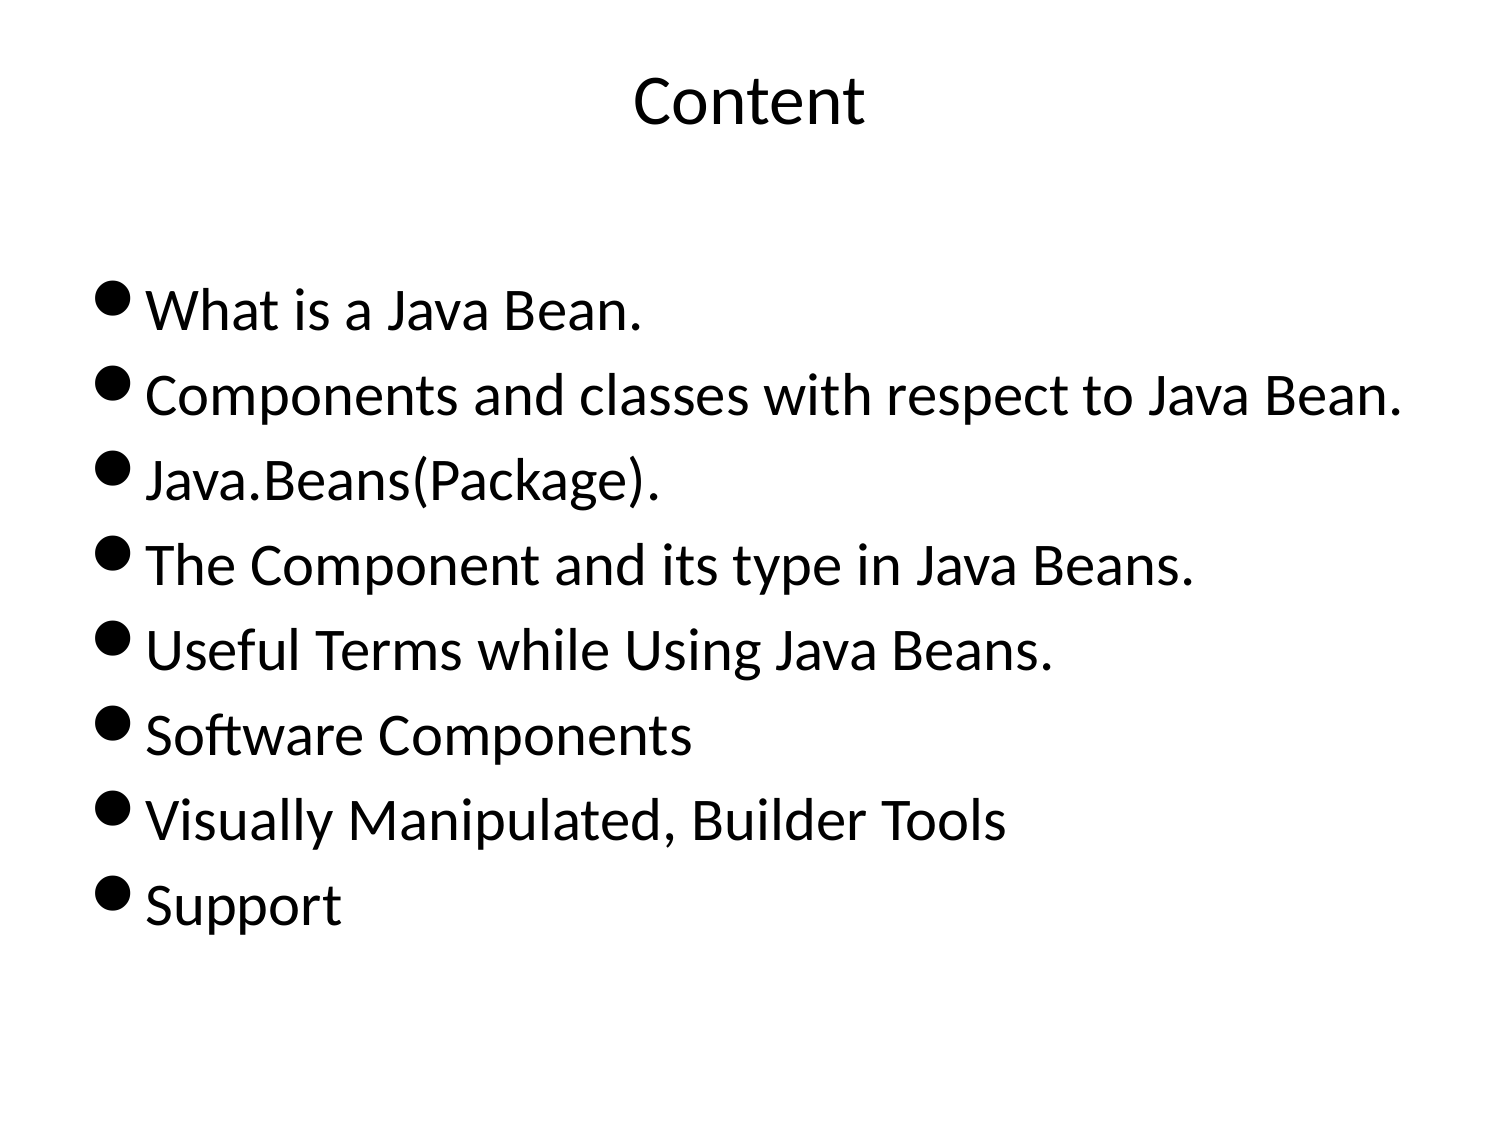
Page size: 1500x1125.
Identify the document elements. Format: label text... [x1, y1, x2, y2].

list What is a Java Bean. Components and classes with respect to Java Bean. Java.Beans(Package). The Component and its type in Java Beans. Useful Terms while Using Java Beans. Software Components Visually Manipulated, Builder Tools Support [75, 262, 1425, 1005]
title Content [75, 45, 1425, 233]
